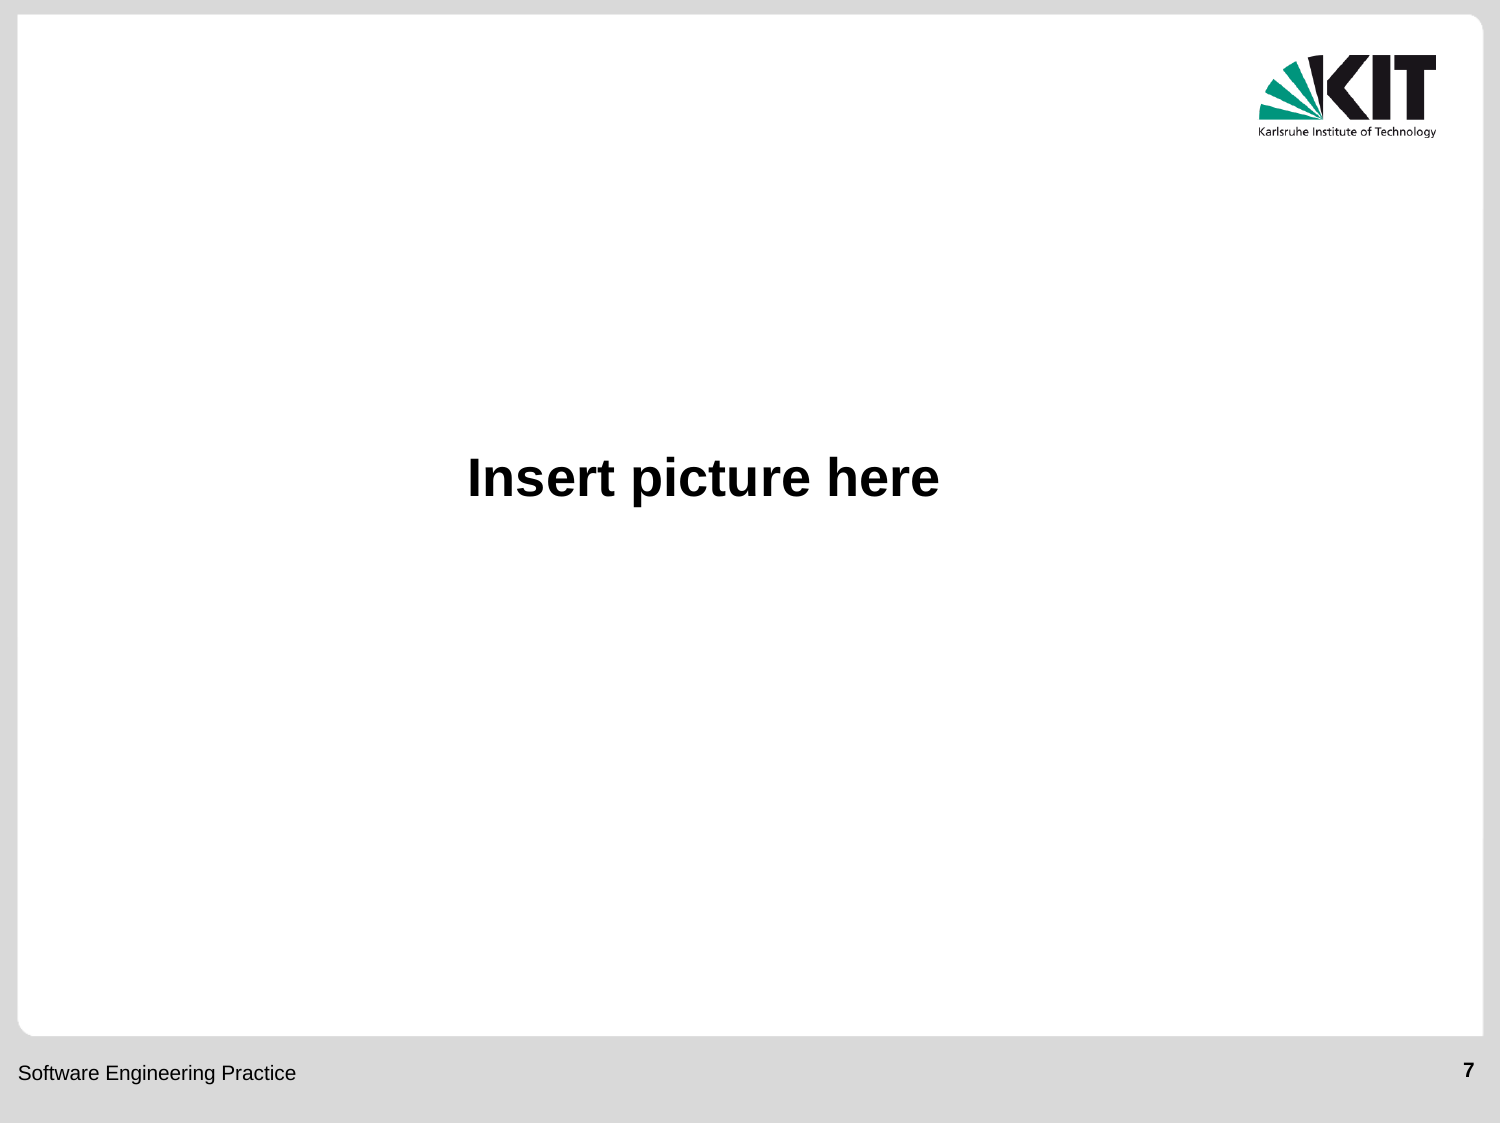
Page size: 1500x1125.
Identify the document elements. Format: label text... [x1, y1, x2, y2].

text_box Software Engineering Practice [17, 1059, 934, 1119]
text_box Insert picture here [467, 415, 1055, 508]
picture [0, 0, 1500, 1123]
text_box 1 [1423, 1057, 1475, 1117]
